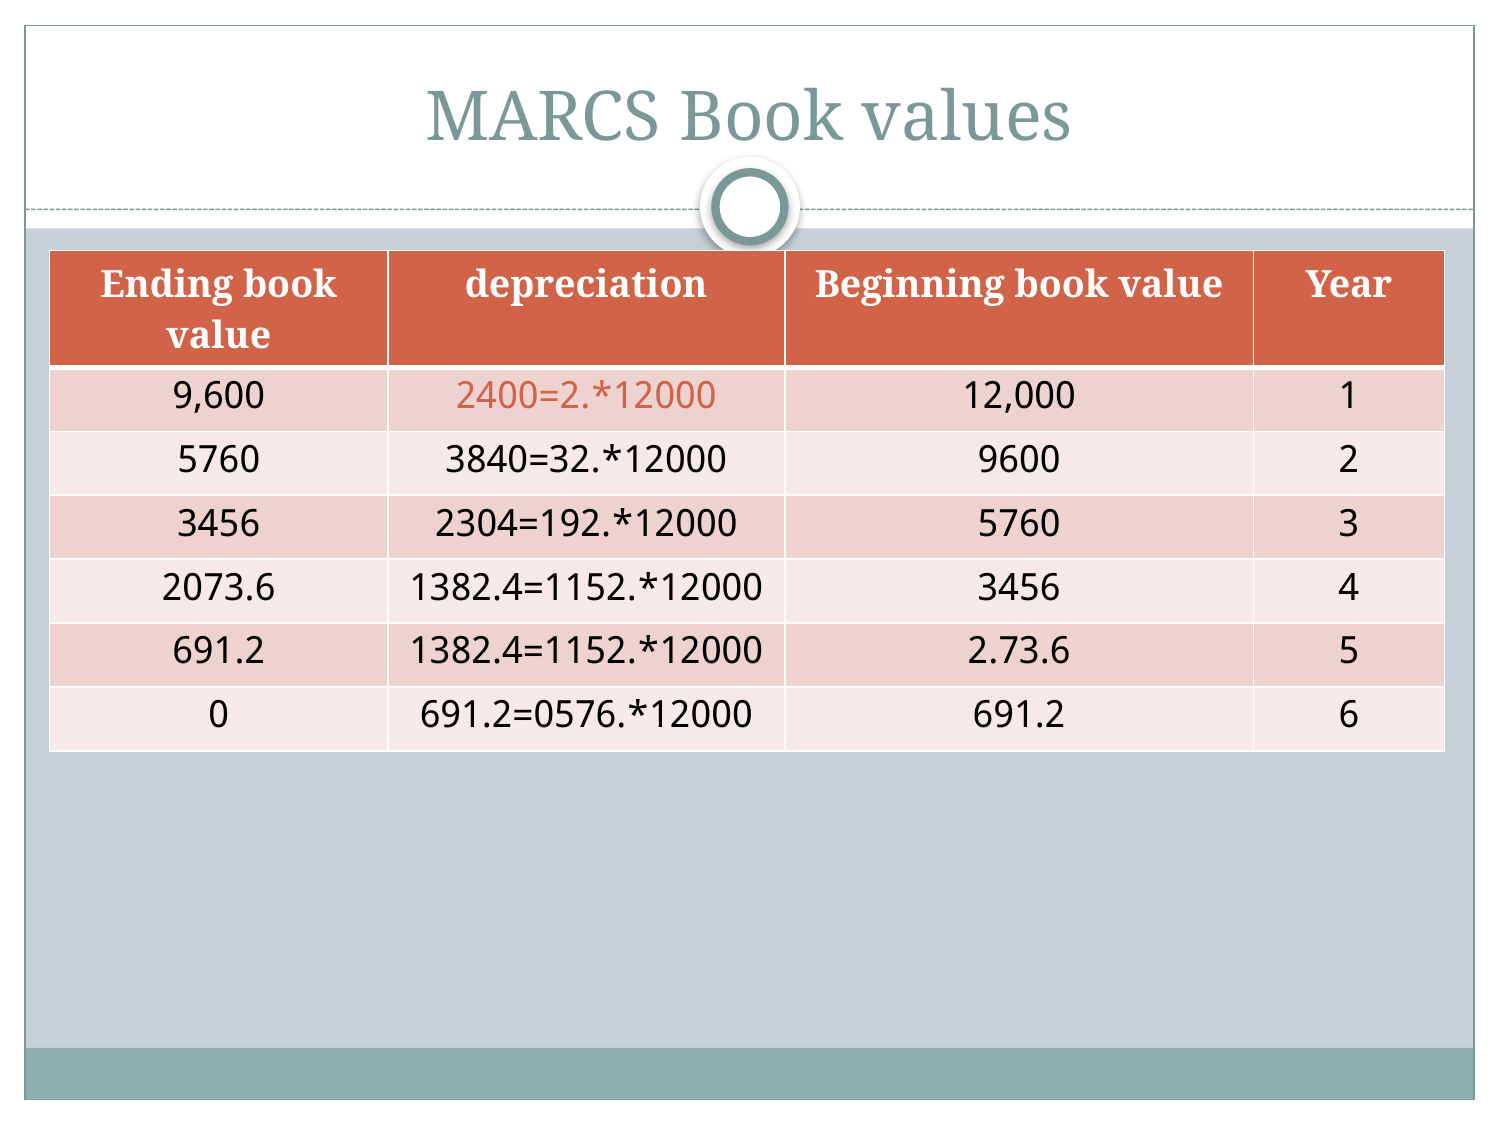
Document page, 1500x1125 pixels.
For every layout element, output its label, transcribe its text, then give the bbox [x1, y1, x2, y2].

table_cell 1 [1254, 370, 1444, 431]
table_header Ending book value [50, 251, 387, 365]
table_cell 12000*.2=2400 [389, 370, 784, 431]
table_cell 0 [50, 688, 387, 750]
table_cell 9,600 [50, 370, 387, 431]
table_cell 12,000 [786, 370, 1253, 431]
title MARCS Book values [49, 37, 1450, 162]
table_cell 12000*.192=2304 [389, 496, 784, 558]
table_cell 4 [1254, 560, 1444, 622]
table_cell 12000*.32=3840 [389, 432, 784, 494]
table_cell 3456 [786, 560, 1253, 622]
table_cell 2073.6 [50, 560, 387, 622]
table_header depreciation [389, 251, 784, 365]
table_cell 5760 [50, 432, 387, 494]
table_cell 6 [1254, 688, 1444, 750]
table_cell 12000*.0576=691.2 [389, 688, 784, 750]
table_cell 3 [1254, 496, 1444, 558]
table_cell 2 [1254, 432, 1444, 494]
table_cell 5760 [786, 496, 1253, 558]
table_header Year [1254, 251, 1444, 365]
table_cell 691.2 [50, 624, 387, 686]
table_cell 12000*.1152=1382.4 [389, 624, 784, 686]
table_cell 9600 [786, 432, 1253, 494]
table_header Beginning book value [786, 251, 1253, 365]
table_cell 691.2 [786, 688, 1253, 750]
table_cell 2.73.6 [786, 624, 1253, 686]
table_cell 5 [1254, 624, 1444, 686]
table_cell 12000*.1152=1382.4 [389, 560, 784, 622]
table_cell 3456 [50, 496, 387, 558]
